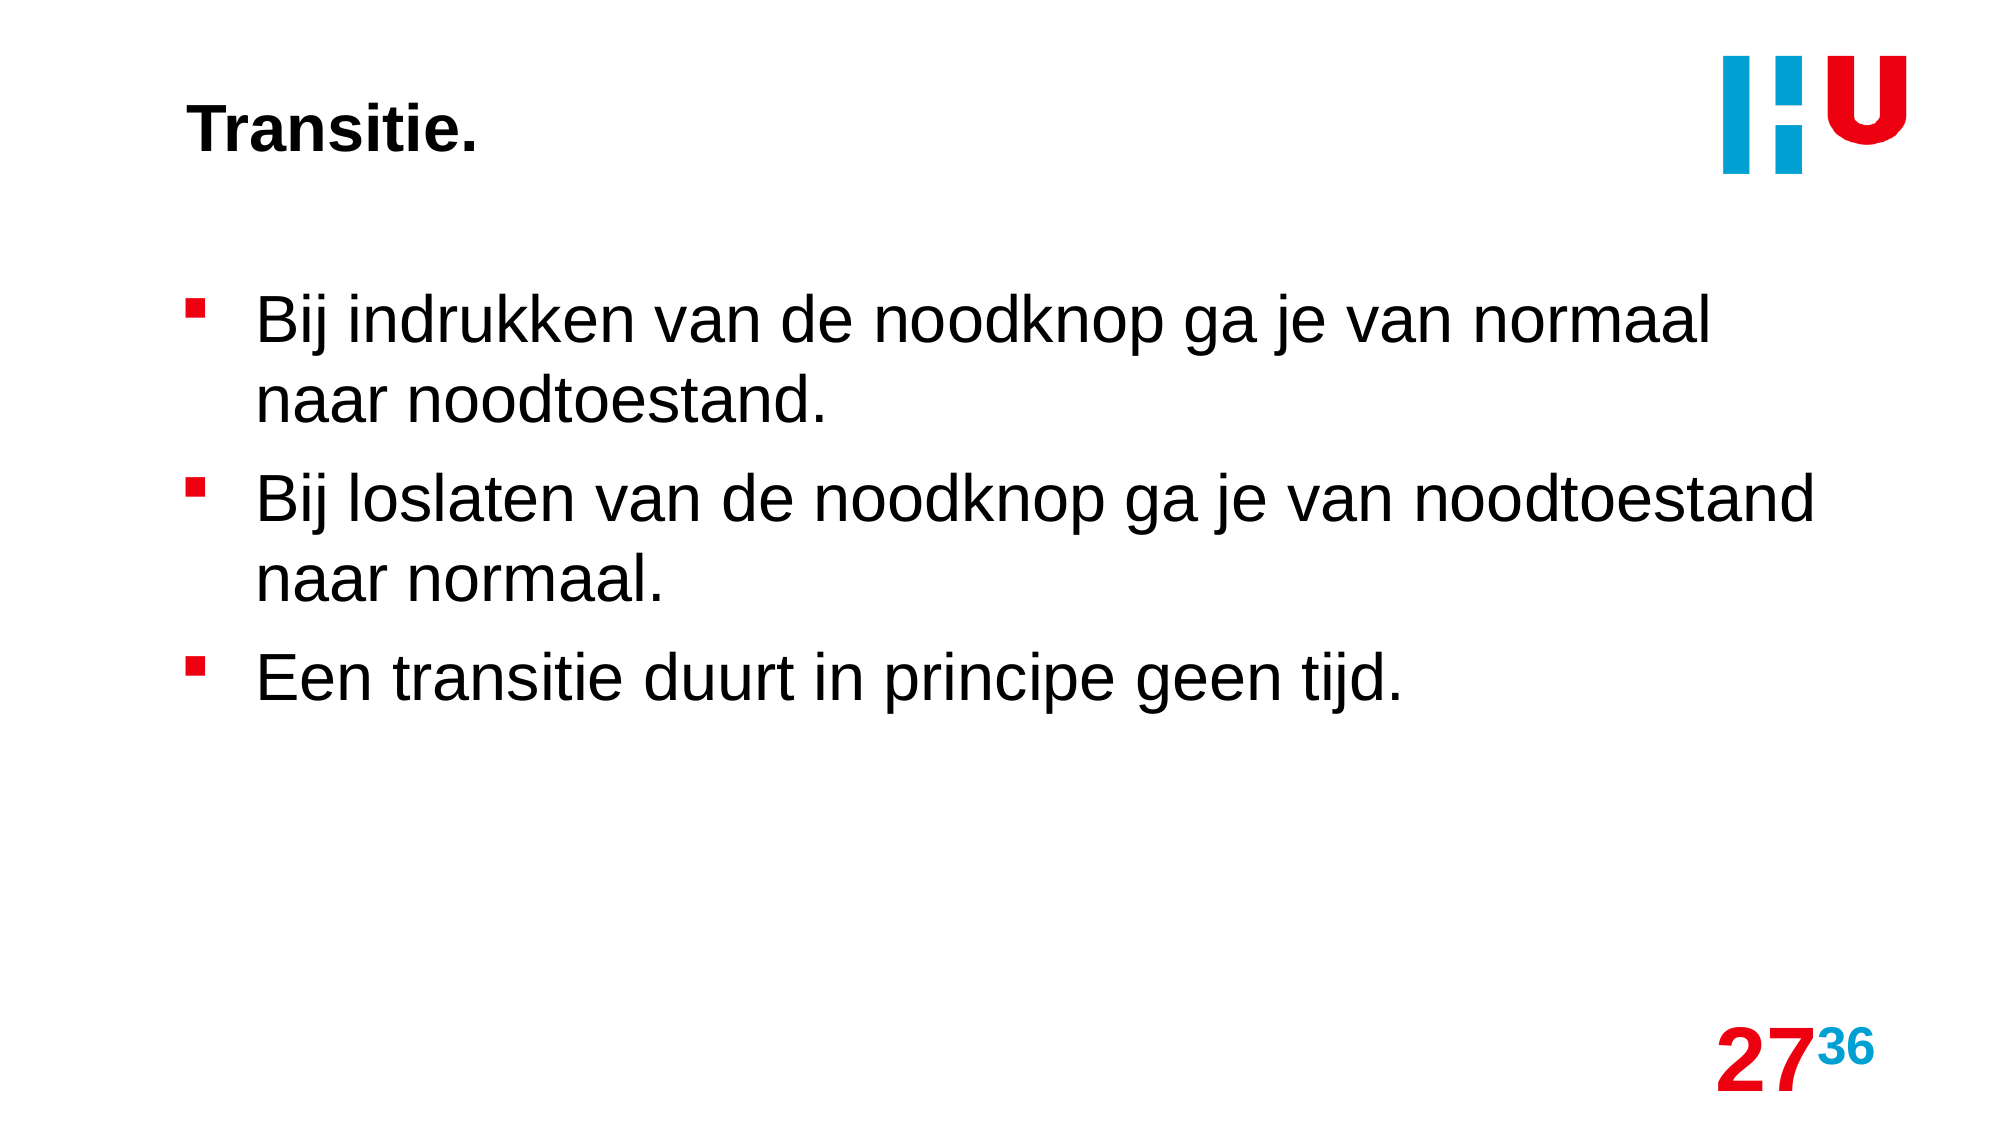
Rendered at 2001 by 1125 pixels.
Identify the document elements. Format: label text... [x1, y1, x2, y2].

picture [1708, 48, 1917, 187]
list Bij indrukken van de noodknop ga je van normaal naar noodtoestand. Bij loslaten van de noodknop ga je van noodtoestand naar normaal. Een transitie duurt in principe geen tijd. [165, 268, 1863, 1014]
title Transitie. [171, 76, 1536, 173]
